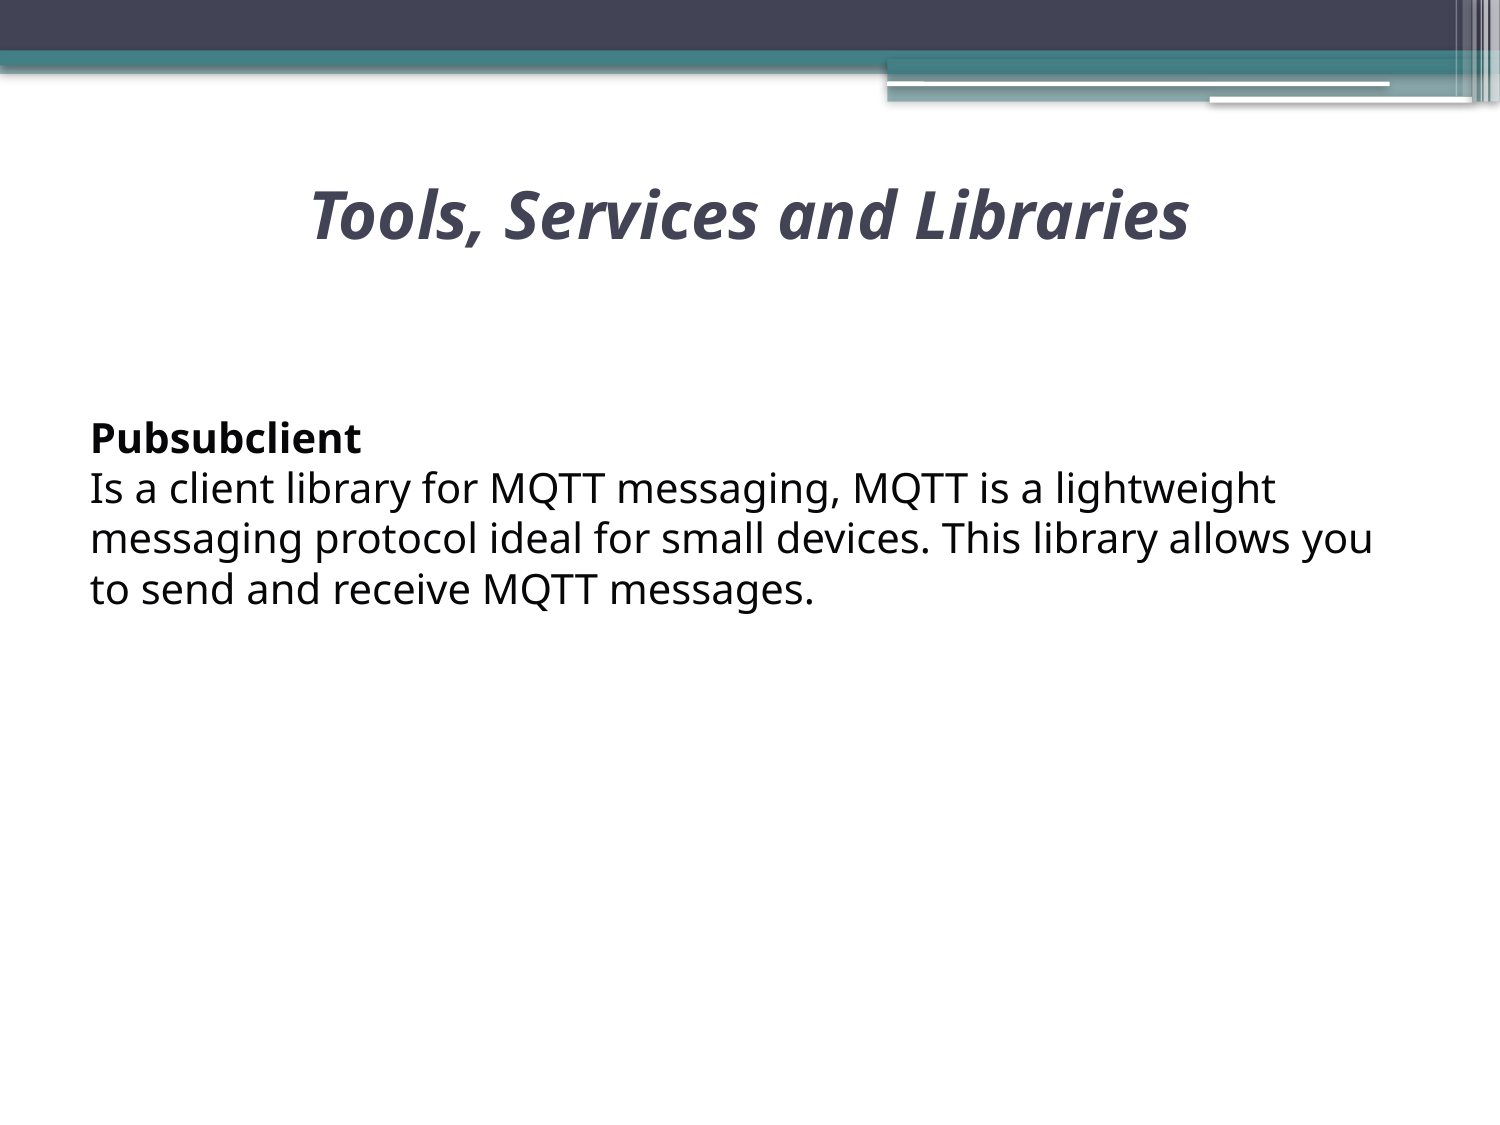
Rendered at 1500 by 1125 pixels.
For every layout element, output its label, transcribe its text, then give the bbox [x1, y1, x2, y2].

title Pubsubclient Is a client library for MQTT messaging, MQTT is a lightweight messaging protocol ideal for small devices. This library allows you to send and receive MQTT messages. [75, 300, 1425, 963]
text_box Tools, Services and Libraries [74, 125, 1425, 300]
